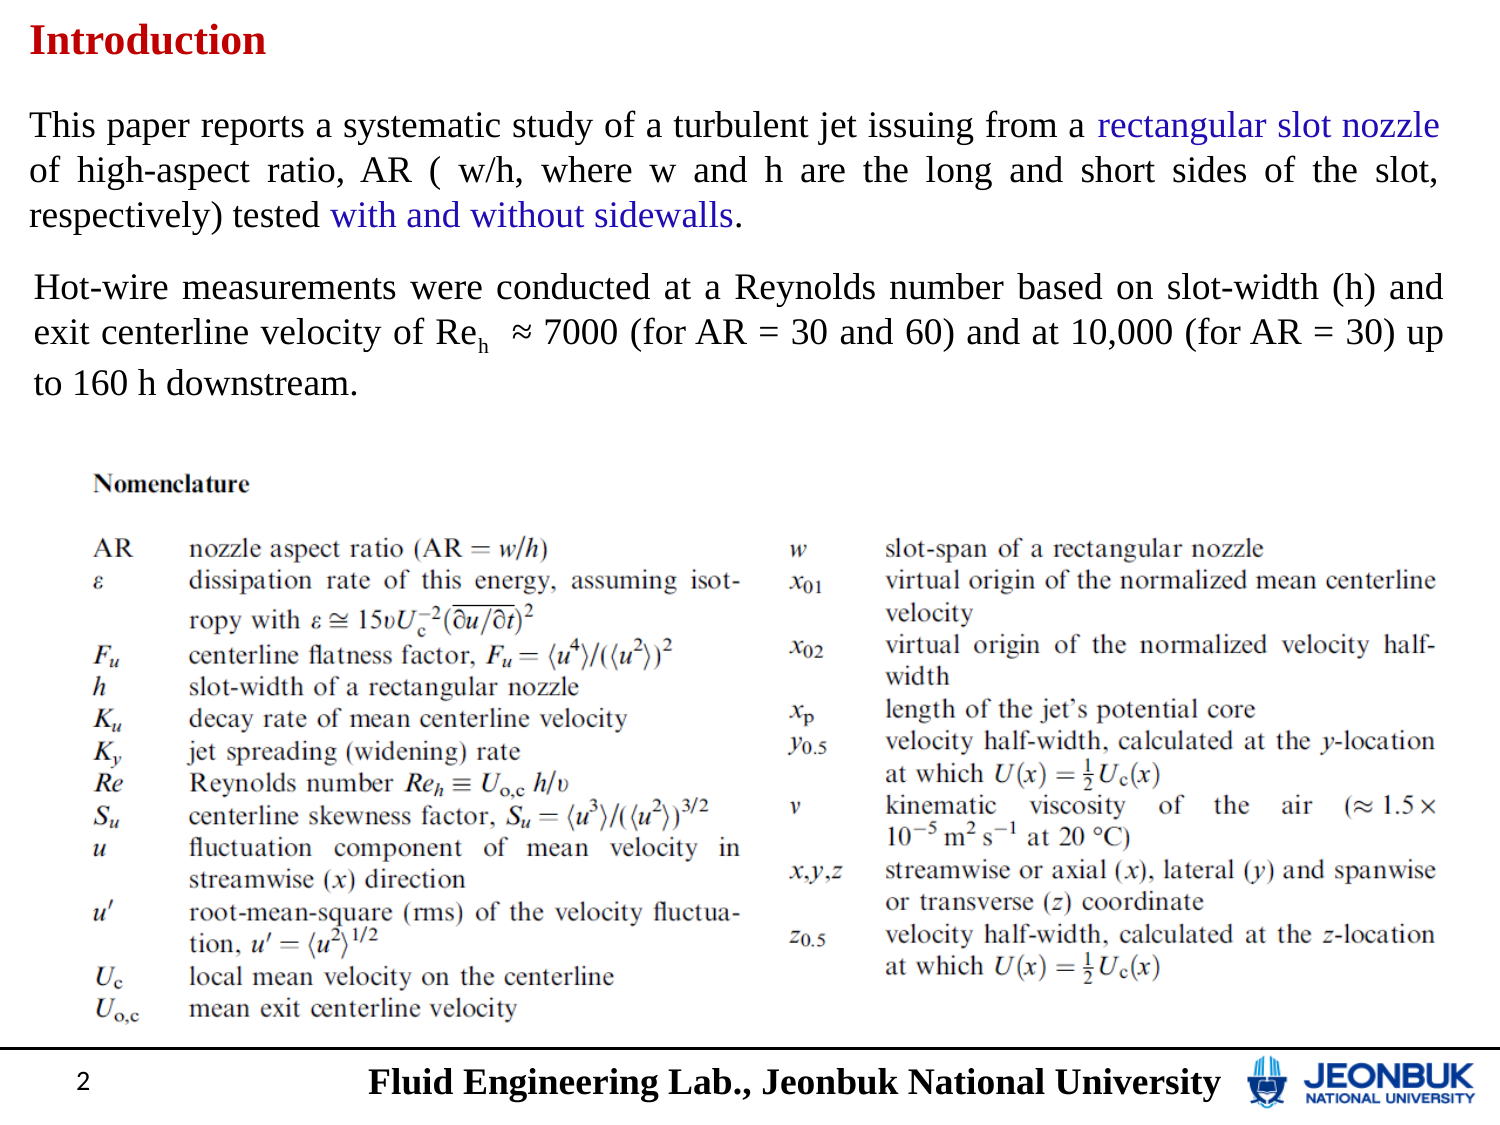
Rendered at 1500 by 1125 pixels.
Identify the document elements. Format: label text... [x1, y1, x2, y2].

text_box This paper reports a systematic study of a turbulent jet issuing from a rectangular slot nozzle of high-aspect ratio, AR ( w/h, where w and h are the long and short sides of the slot, respectively) tested with and without sidewalls. [14, 92, 1456, 243]
footer Fluid Engineering Lab., Jeonbuk National University [352, 1054, 1237, 1105]
picture [81, 449, 1456, 1032]
text_box Hot-wire measurements were conducted at a Reynolds number based on slot-width (h) and exit centerline velocity of Reh ≈ 7000 (for AR = 30 and 60) and at 10,000 (for AR = 30) up to 160 h downstream. [18, 254, 1460, 411]
slide_number 2 [14, 1057, 106, 1103]
text_box Introduction [14, 3, 314, 71]
picture [1237, 1049, 1486, 1119]
